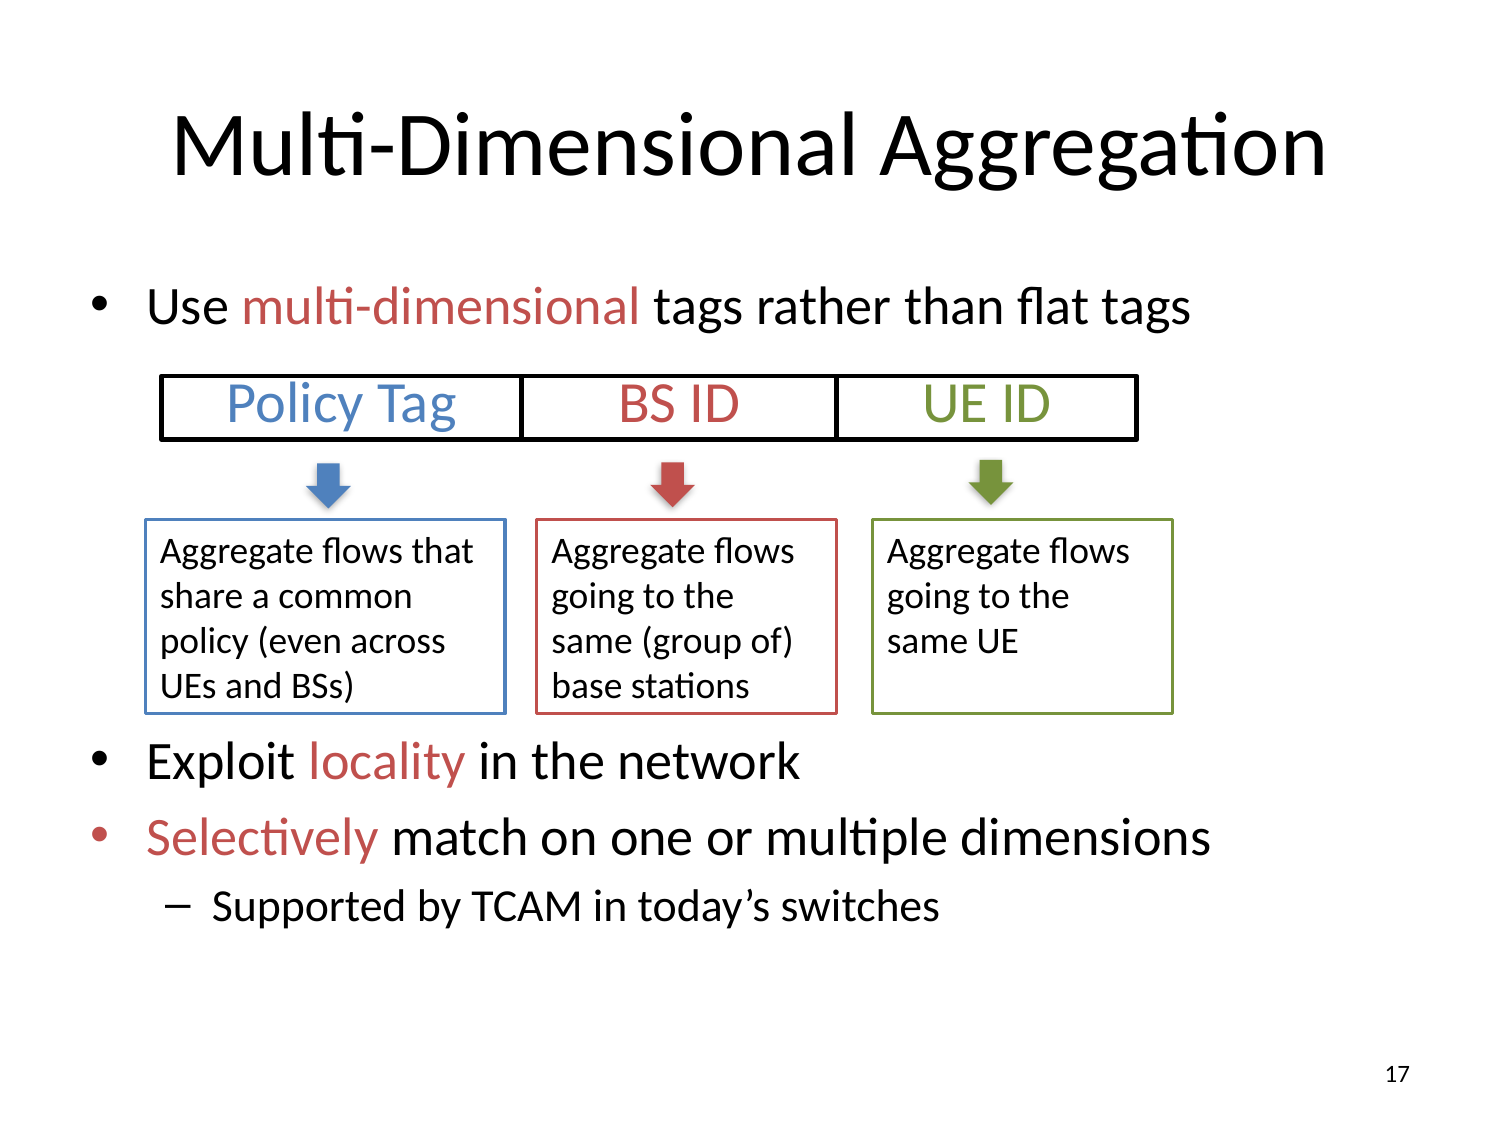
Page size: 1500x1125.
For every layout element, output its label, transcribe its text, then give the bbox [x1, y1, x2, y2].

text_box UE ID [836, 376, 1137, 440]
list Use multi-dimensional tags rather than flat tags Exploit locality in the network Selectively match on one or multiple dimensions Supported by TCAM in today’s switches [75, 262, 1425, 1005]
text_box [871, 459, 1173, 717]
title Multi-Dimensional Aggregation [75, 45, 1425, 233]
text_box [536, 462, 837, 717]
slide_number 16 [1074, 1042, 1425, 1103]
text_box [144, 463, 506, 717]
text_box Policy Tag [161, 376, 521, 440]
text_box BS ID [521, 376, 836, 440]
